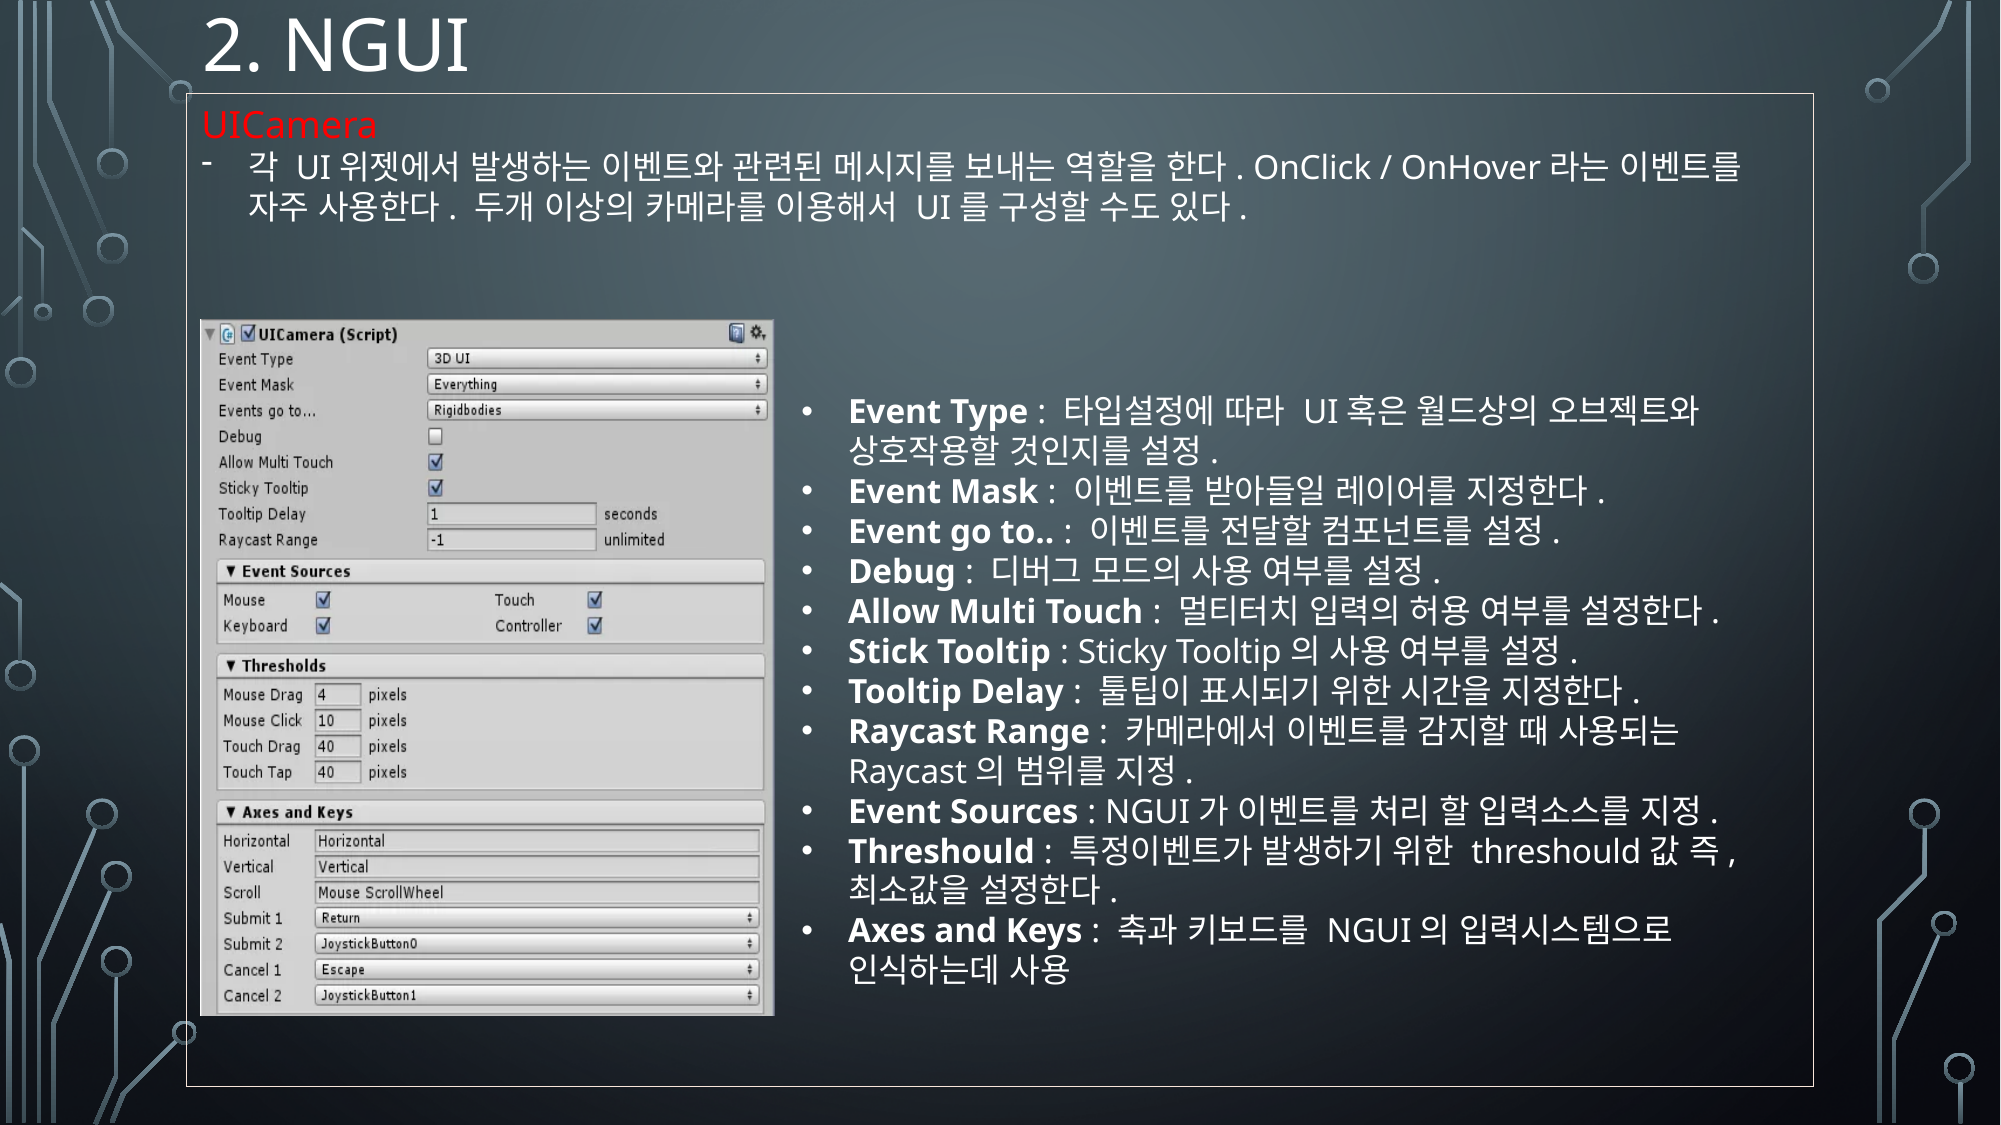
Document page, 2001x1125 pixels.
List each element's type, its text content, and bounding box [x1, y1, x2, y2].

title 2. ngui [187, 0, 1813, 93]
text_box UICamera 각 UI위젯에서 발생하는 이벤트와 관련된 메시지를 보내는 역할을 한다. OnClick / OnHover라는 이벤트를 자주 사용한다. 두개 이상의 카메라를 이용해서 UI를 구성할 수도 있다. Event Type : 타입설정에 따라 UI혹은 월드상의 오브젝트와 상호작용할 것인지를 설정. Event Mask : 이벤트를 받아들일 레이어를 지정한다. Event go to.. : 이벤트를 전달할 컴포넌트를 설정. Debug : 디버그 모드의 사용 여부를 설정. Allow Multi Touch : 멀티터치 입력의 허용 여부를 설정한다. Stick Tooltip : Sticky Tooltip의 사용 여부를 설정. Tooltip Delay : 툴팁이 표시되기 위한 시간을 지정한다. Raycast Range : 카메라에서 이벤트를 감지할 때 사용되는 Raycast의 범위를 지정. Event Sources : NGUI가 이벤트를 처리 할 입력소스를 지정. Threshould : 특정이벤트가 발생하기 위한 threshould값 즉, 최소값을 설정한다. Axes and Keys : 축과 키보드를 NGUI의 입력시스템으로 인식하는데 사용 [186, 93, 1814, 1087]
text_box [775, 350, 1500, 456]
picture [200, 319, 775, 1016]
